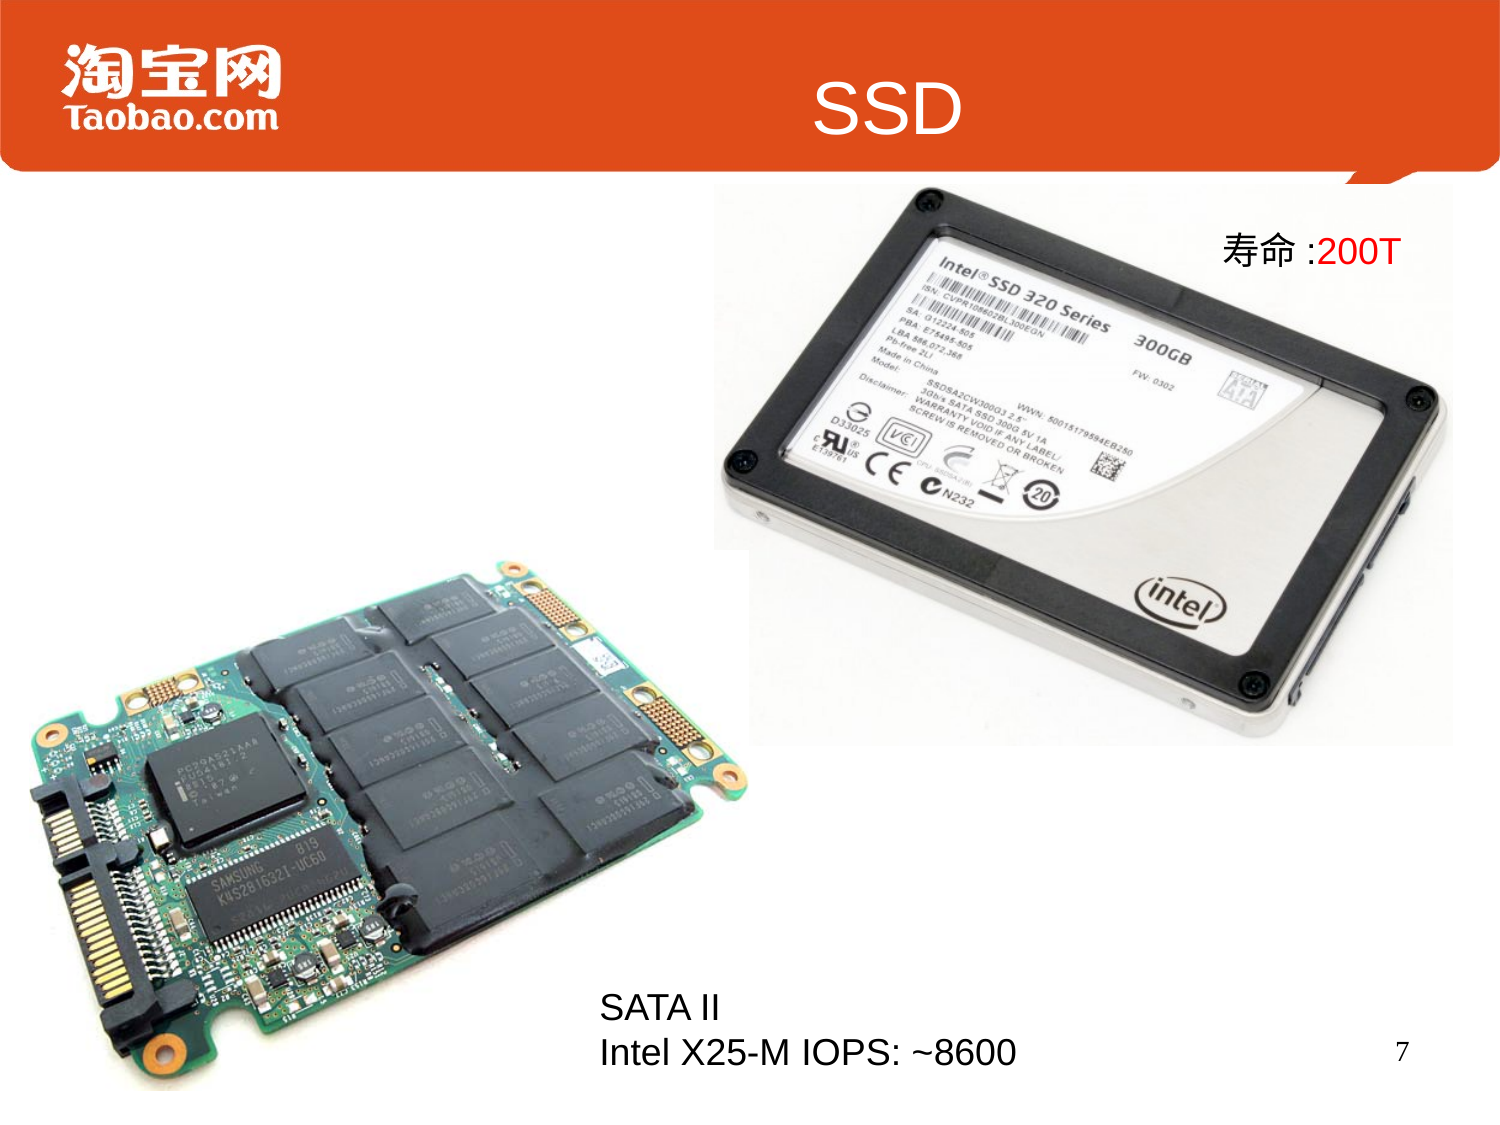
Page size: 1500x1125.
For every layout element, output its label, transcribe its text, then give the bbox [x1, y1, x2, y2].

title SSD [351, 45, 1425, 164]
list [714, 184, 1453, 746]
picture [0, 0, 1500, 216]
picture [29, 550, 750, 1091]
text_box SATA II Intel X25-M IOPS: ~8600 [754, 975, 1329, 1081]
slide_number 7 [1074, 1024, 1426, 1103]
